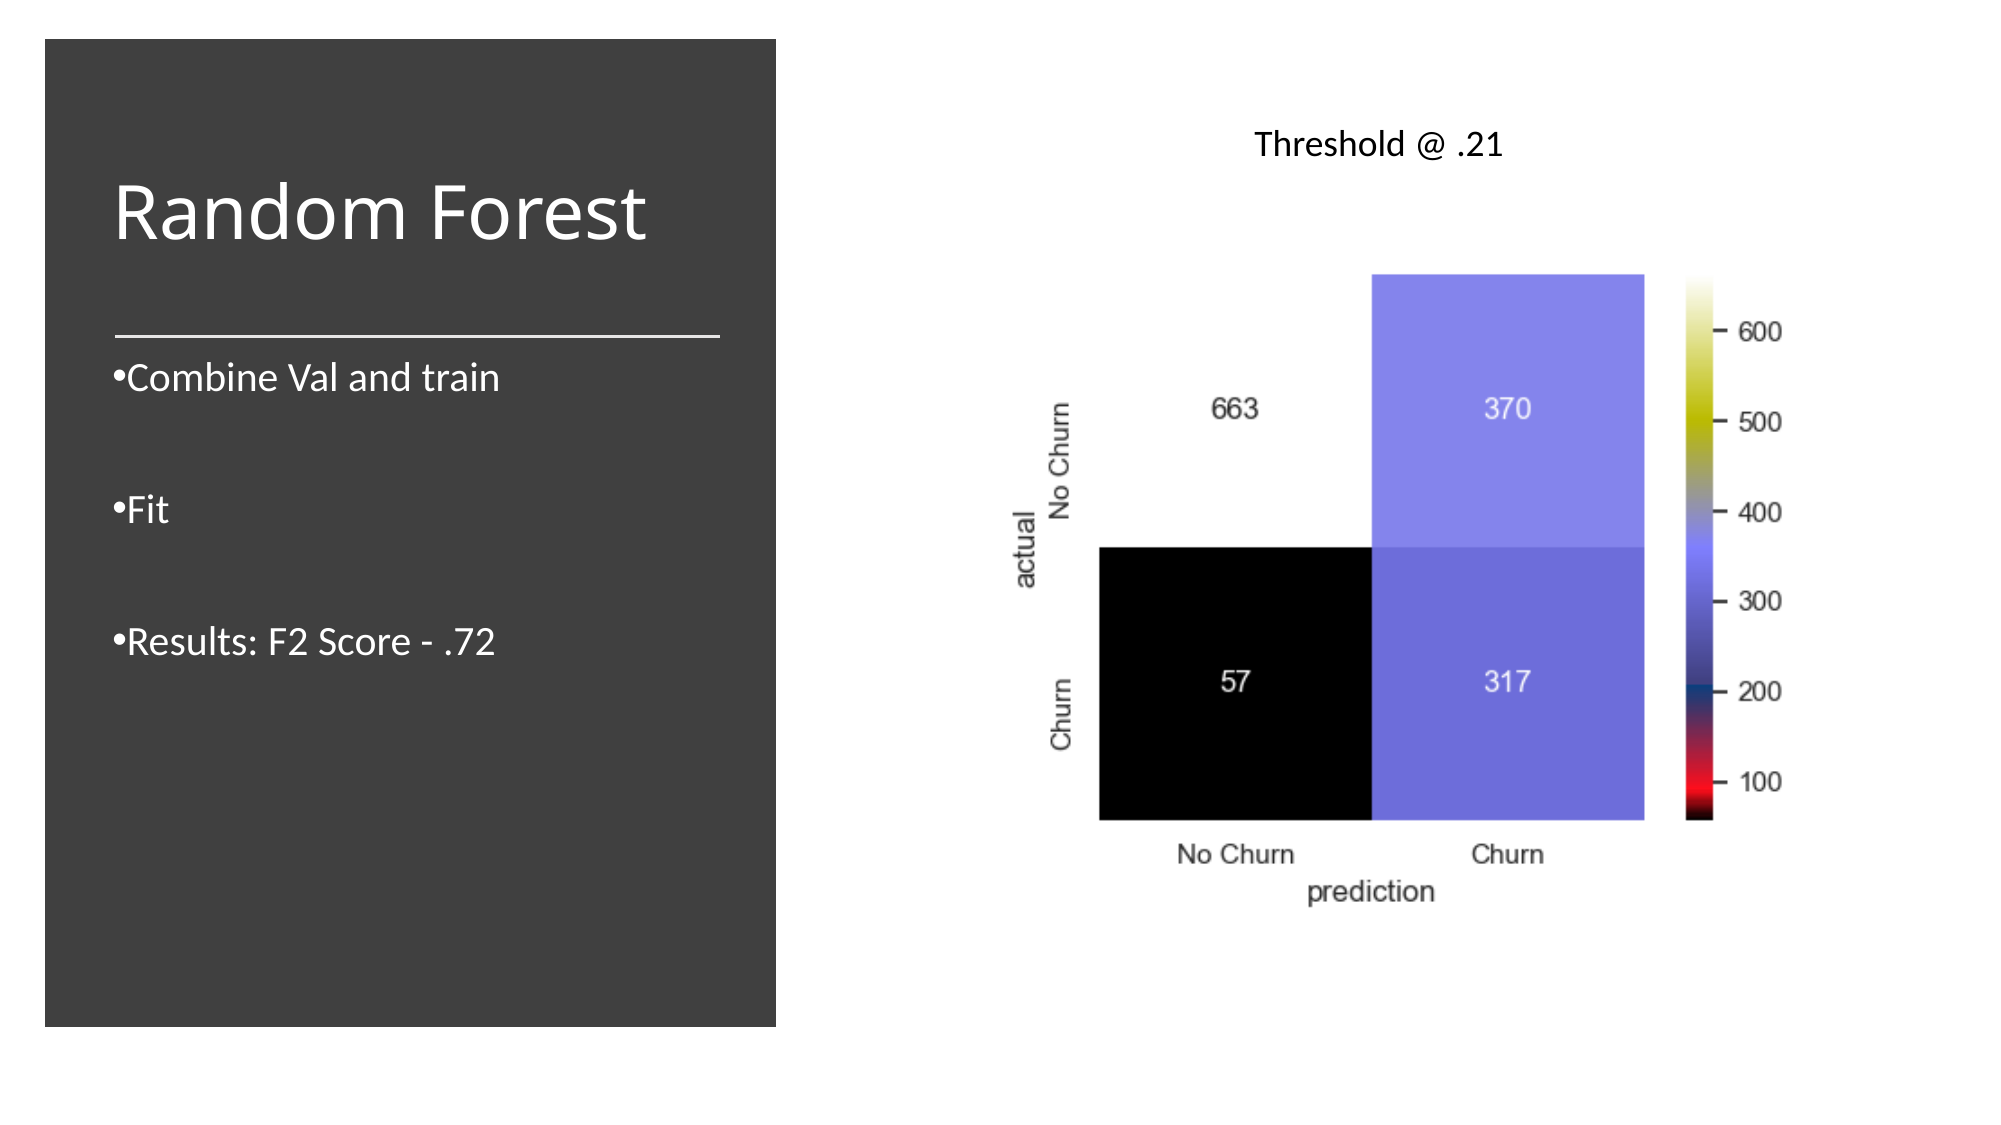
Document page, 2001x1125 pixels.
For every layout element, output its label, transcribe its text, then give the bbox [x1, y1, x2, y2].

list Combine Val and train Fit Results: F2 Score - .72 [97, 348, 725, 967]
text_box Threshold @ .21 [1239, 111, 1520, 172]
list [838, 188, 1921, 911]
text_box [54, 49, 767, 1018]
title Random Forest [97, 105, 725, 326]
